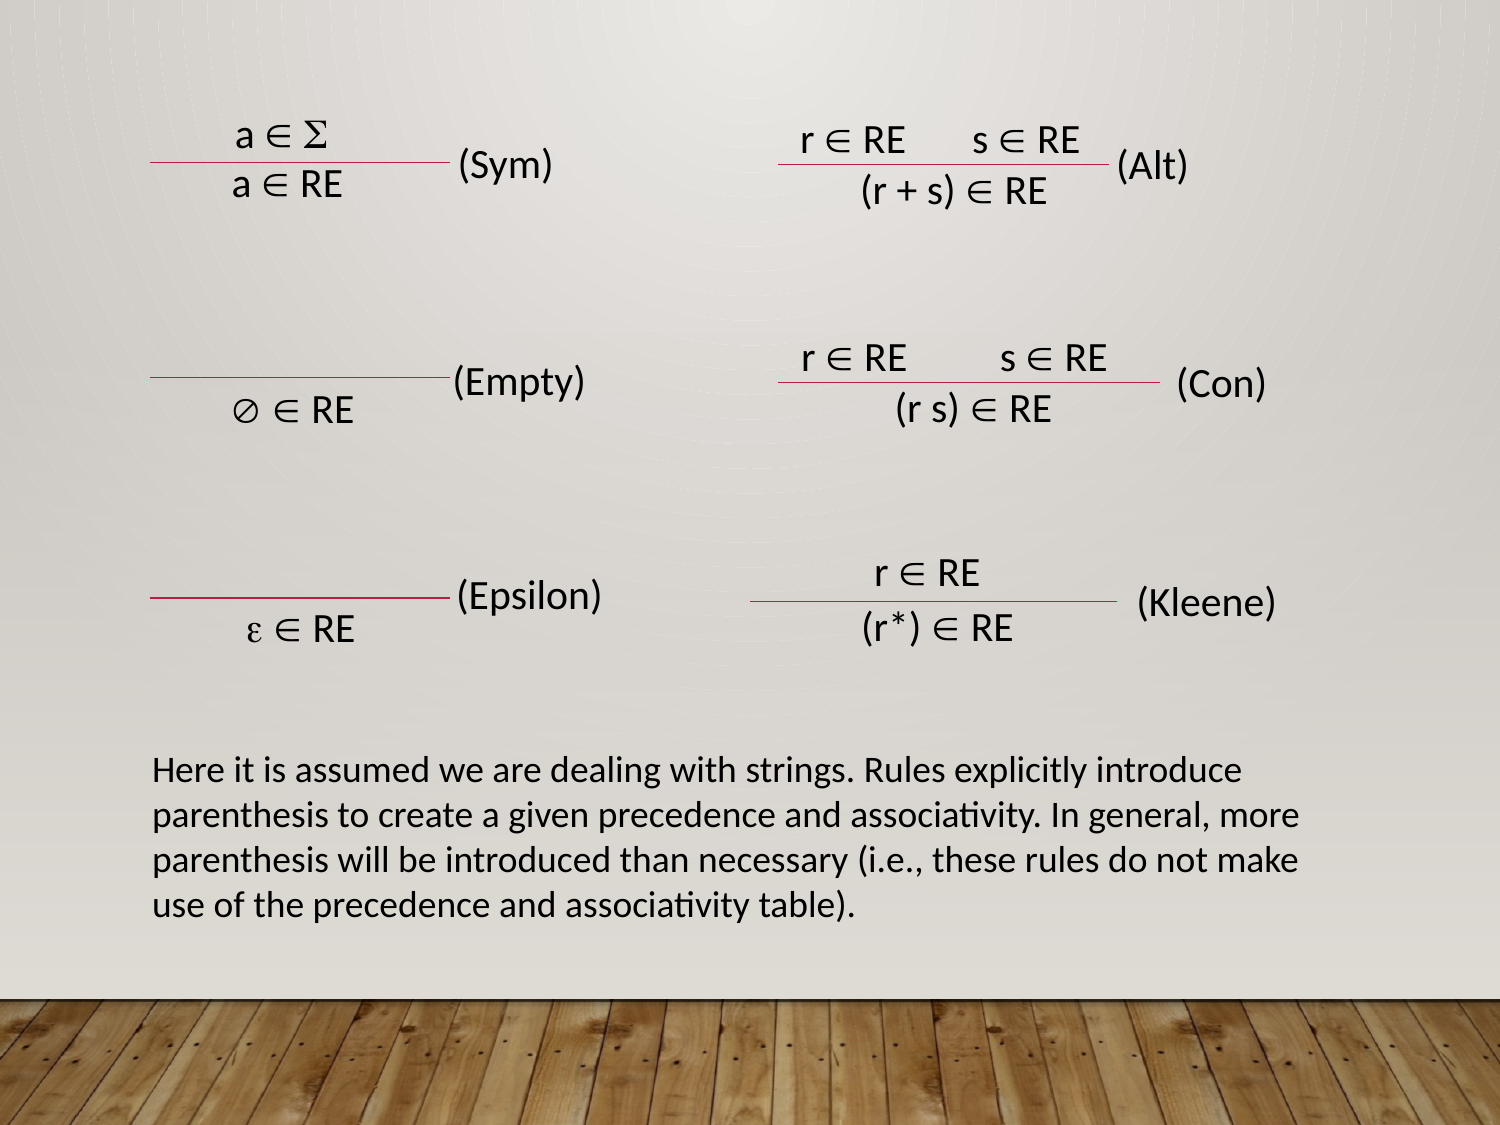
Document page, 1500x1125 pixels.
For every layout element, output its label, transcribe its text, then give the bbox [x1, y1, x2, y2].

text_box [749, 537, 1313, 659]
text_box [149, 99, 570, 215]
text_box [149, 559, 620, 659]
text_box Here it is assumed we are dealing with strings. Rules explicitly introduce parenthesis to create a given precedence and associativity. In general, more parenthesis will be introduced than necessary (i.e., these rules do not make use of the precedence and associativity table). [137, 737, 1350, 933]
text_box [149, 346, 603, 441]
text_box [778, 321, 1301, 440]
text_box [777, 103, 1211, 222]
picture [0, 999, 1500, 1125]
